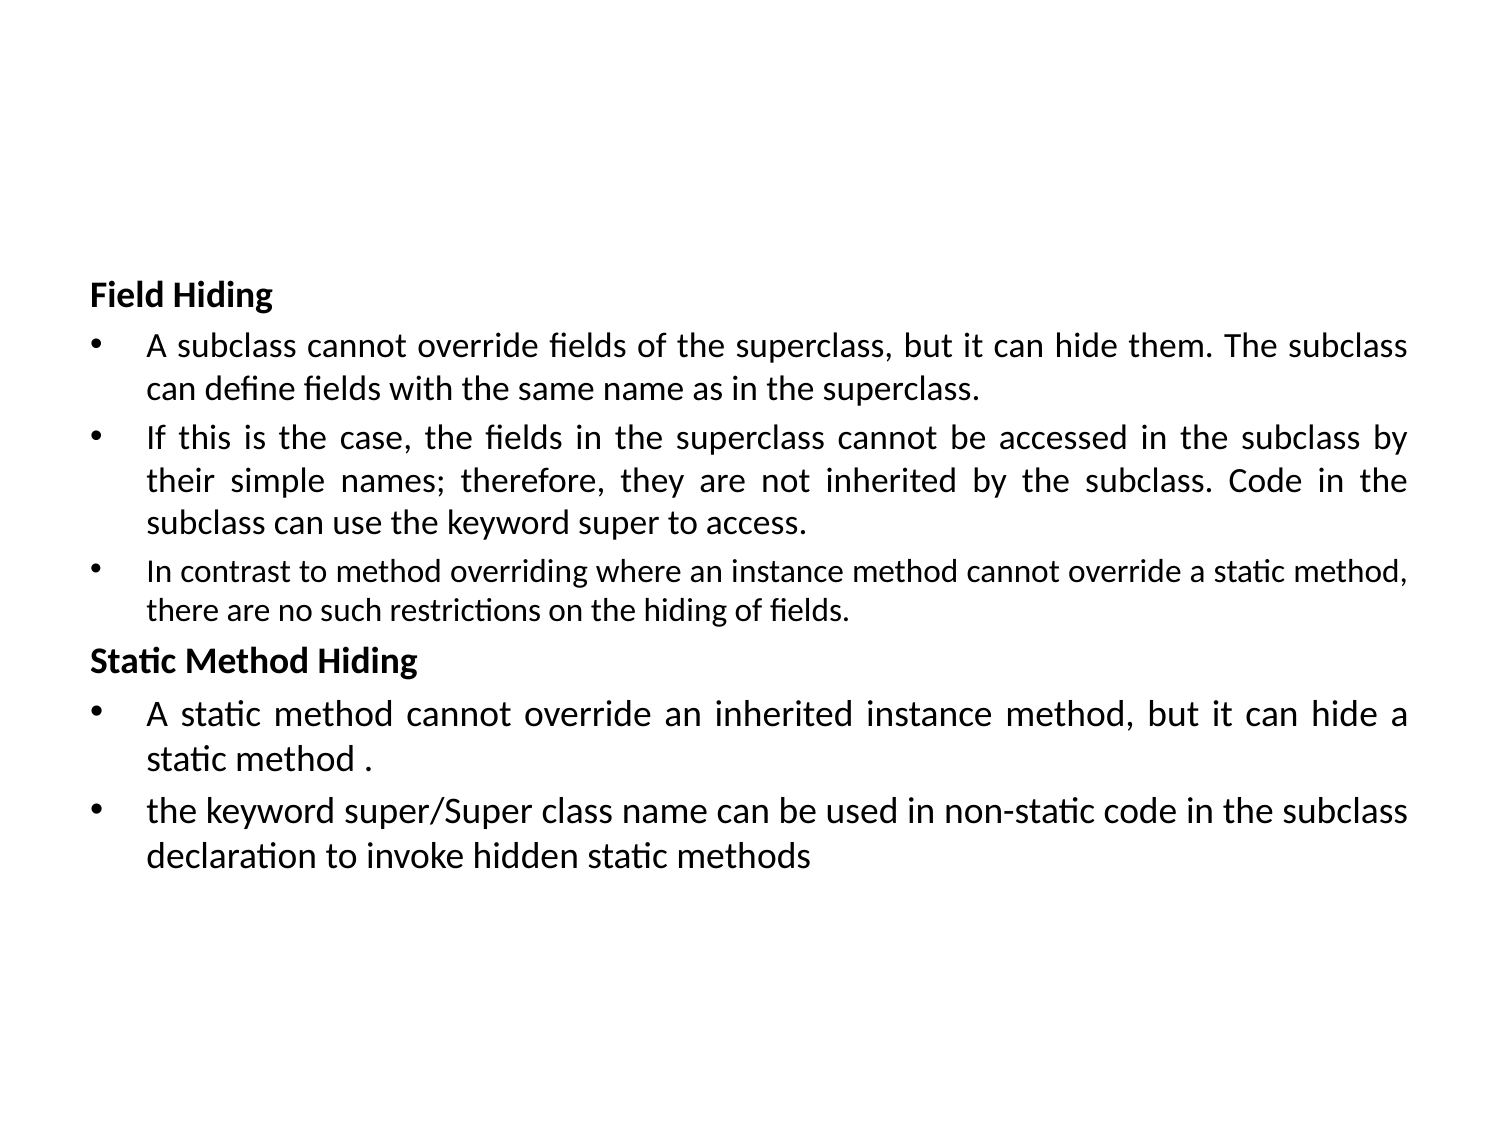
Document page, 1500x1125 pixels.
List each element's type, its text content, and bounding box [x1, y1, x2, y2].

list Field Hiding A subclass cannot override fields of the superclass, but it can hide them. The subclass can define fields with the same name as in the superclass. If this is the case, the fields in the superclass cannot be accessed in the subclass by their simple names; therefore, they are not inherited by the subclass. Code in the subclass can use the keyword super to access. In contrast to method overriding where an instance method cannot override a static method, there are no such restrictions on the hiding of fields. Static Method Hiding A static method cannot override an inherited instance method, but it can hide a static method . the keyword super/Super class name can be used in non-static code in the subclass declaration to invoke hidden static methods [75, 262, 1425, 1005]
